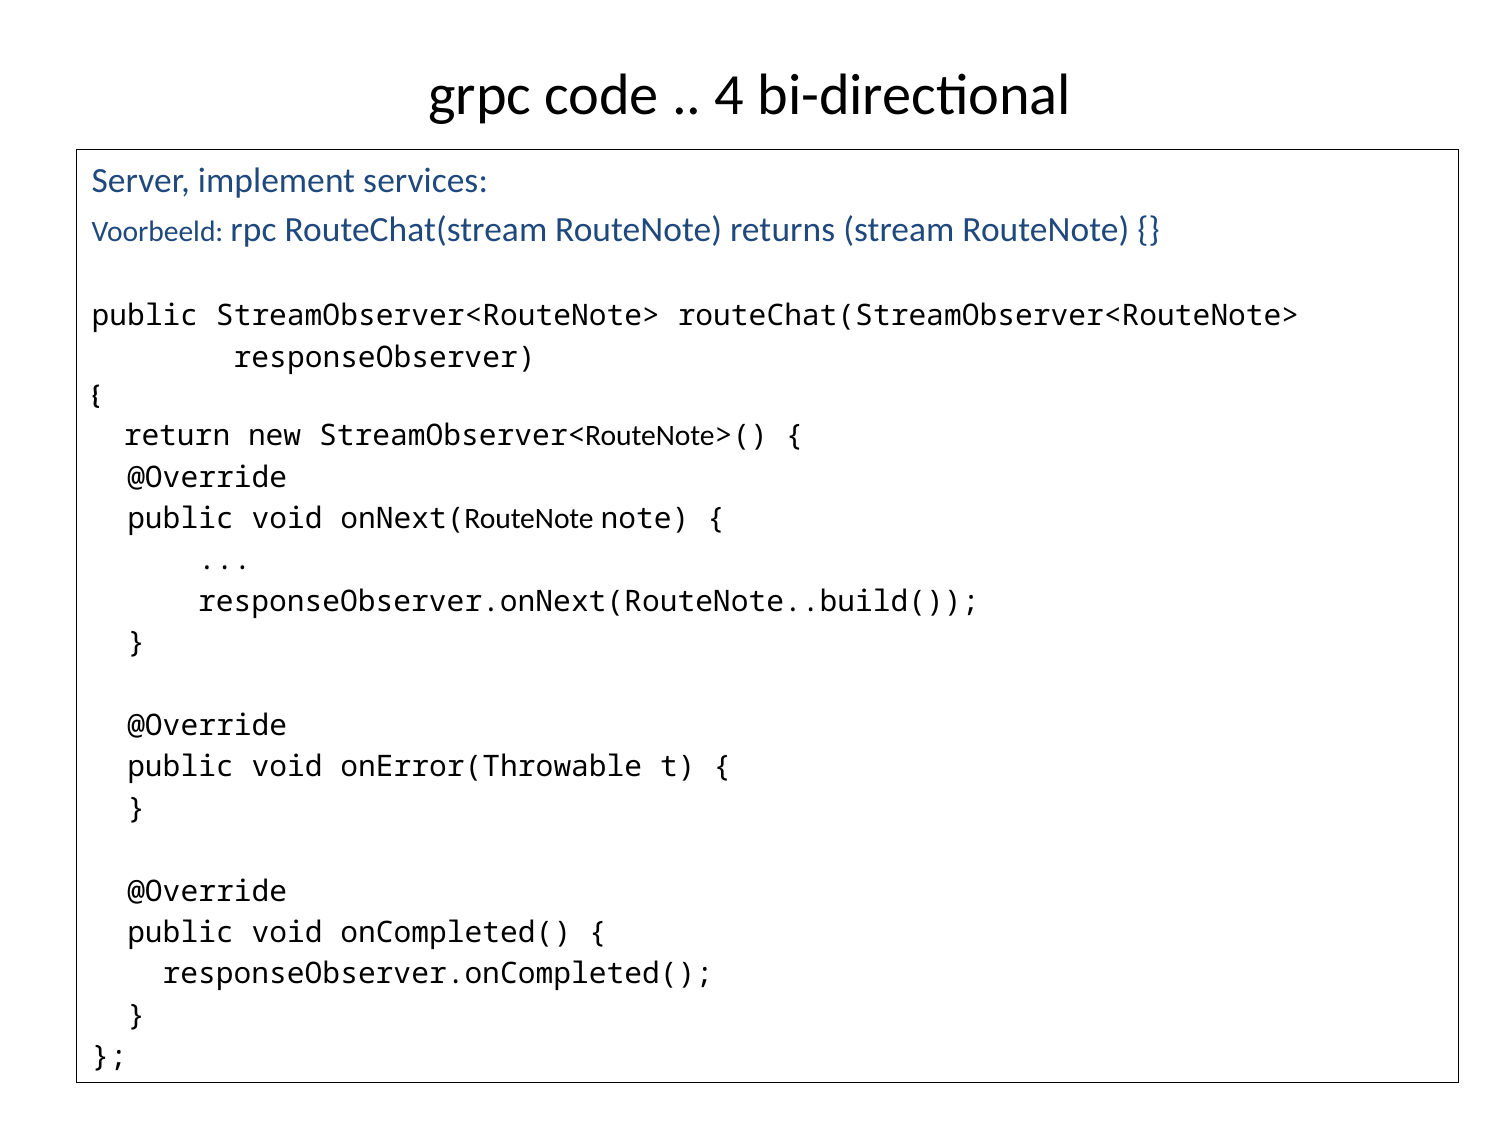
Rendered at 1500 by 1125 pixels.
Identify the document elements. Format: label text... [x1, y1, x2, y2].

list Server, implement services: Voorbeeld: rpc RouteChat(stream RouteNote) returns (stream RouteNote) {} public StreamObserver<RouteNote> routeChat(StreamObserver<RouteNote> responseObserver) { return new StreamObserver<RouteNote>() { @Override public void onNext(RouteNote note) { ... responseObserver.onNext(RouteNote..build()); } @Override public void onError(Throwable t) { } @Override public void onCompleted() { responseObserver.onCompleted(); } }; [76, 149, 1459, 1083]
title grpc code .. 4 bi-directional [75, 45, 1425, 138]
